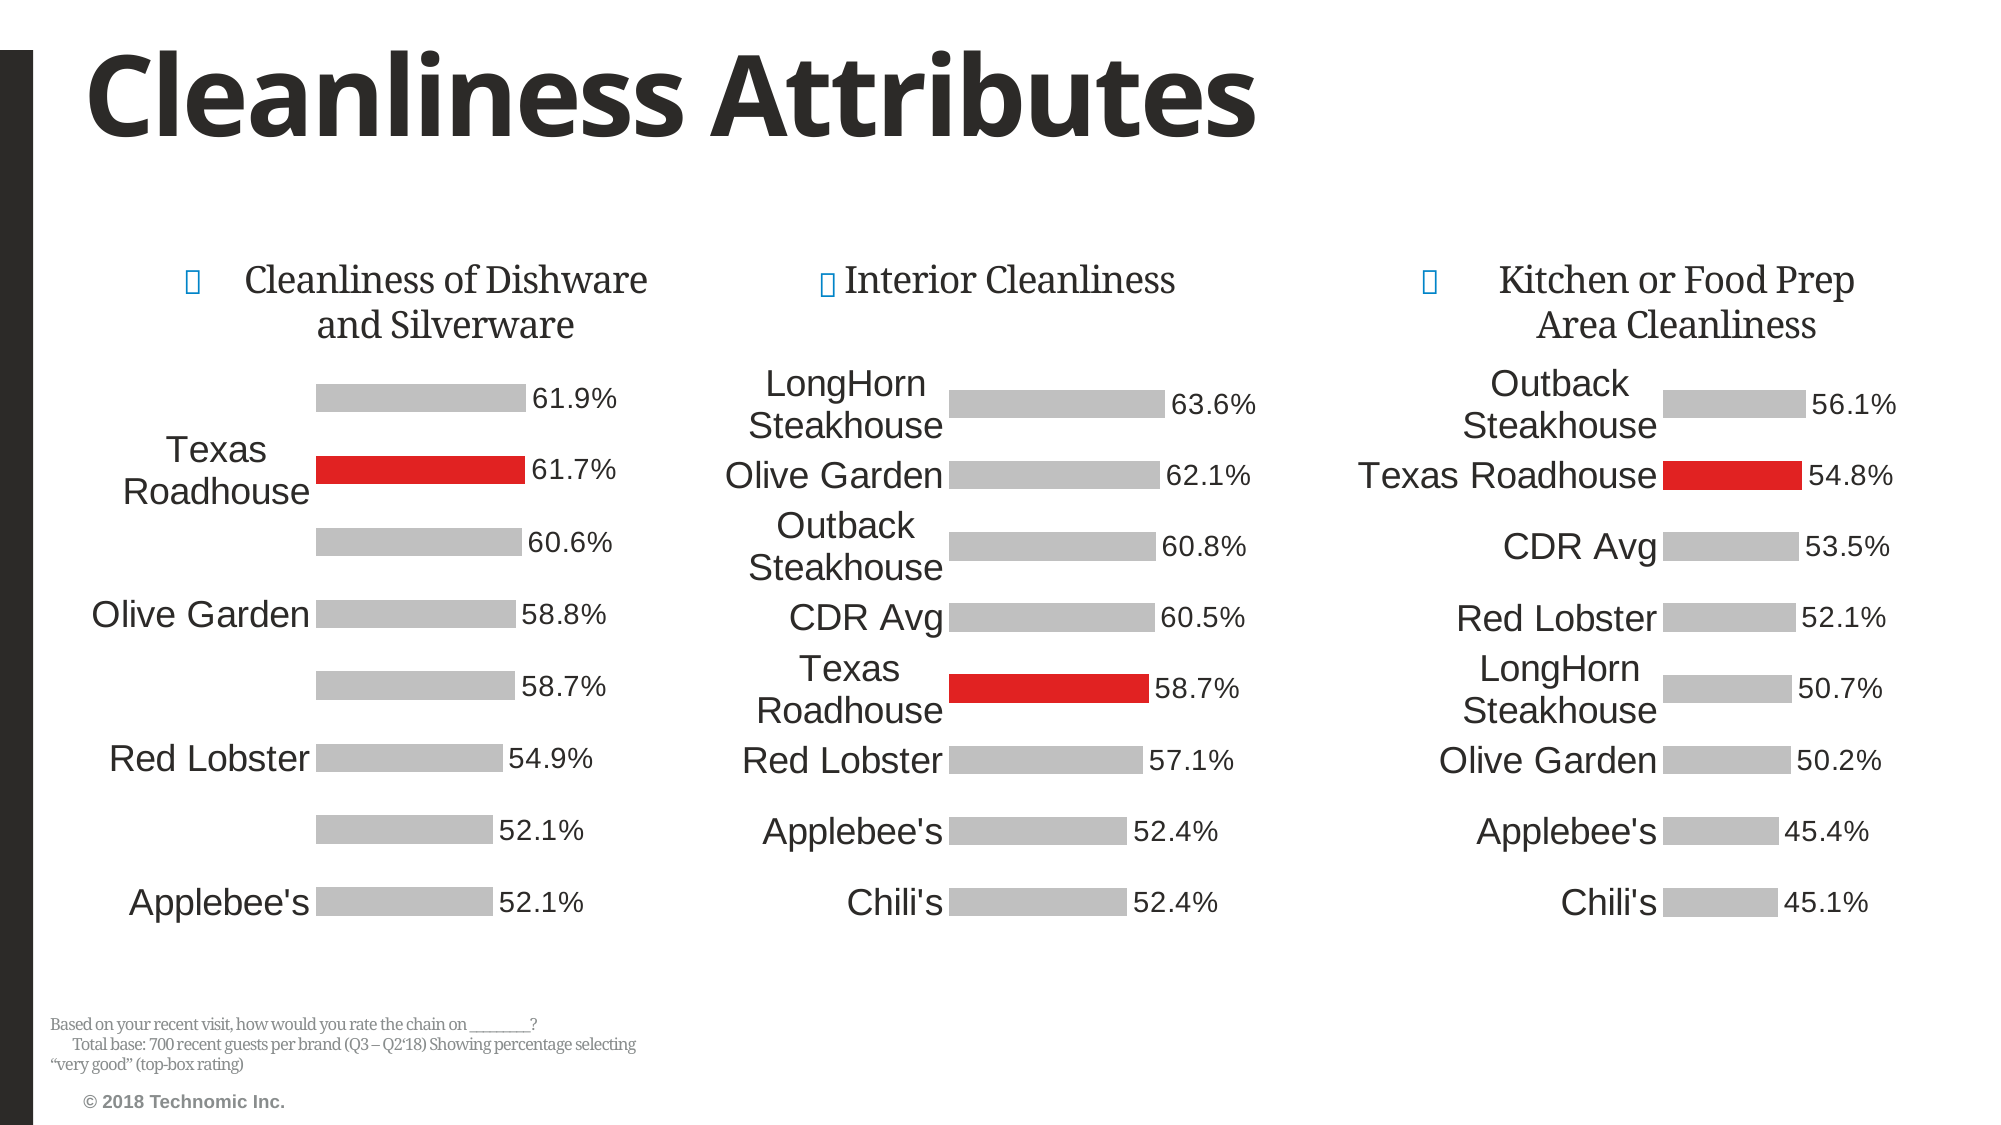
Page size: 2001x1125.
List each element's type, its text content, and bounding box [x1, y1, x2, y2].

title Cleanliness Attributes [83, 50, 1434, 179]
chart [1345, 349, 1917, 951]
chart [713, 349, 1284, 951]
list Cleanliness of Dishware and Silverware [208, 256, 684, 332]
list Kitchen or Food Prep Area Cleanliness [1462, 256, 1891, 332]
list Based on your recent visit, how would you rate the chain on _________? Total base: 700 recent guests per brand (Q3 – Q2‘18) Showing percentage selecting “very good” (top-box rating) [50, 1014, 653, 1094]
chart [79, 349, 651, 951]
list Interior Cleanliness [800, 256, 1221, 332]
